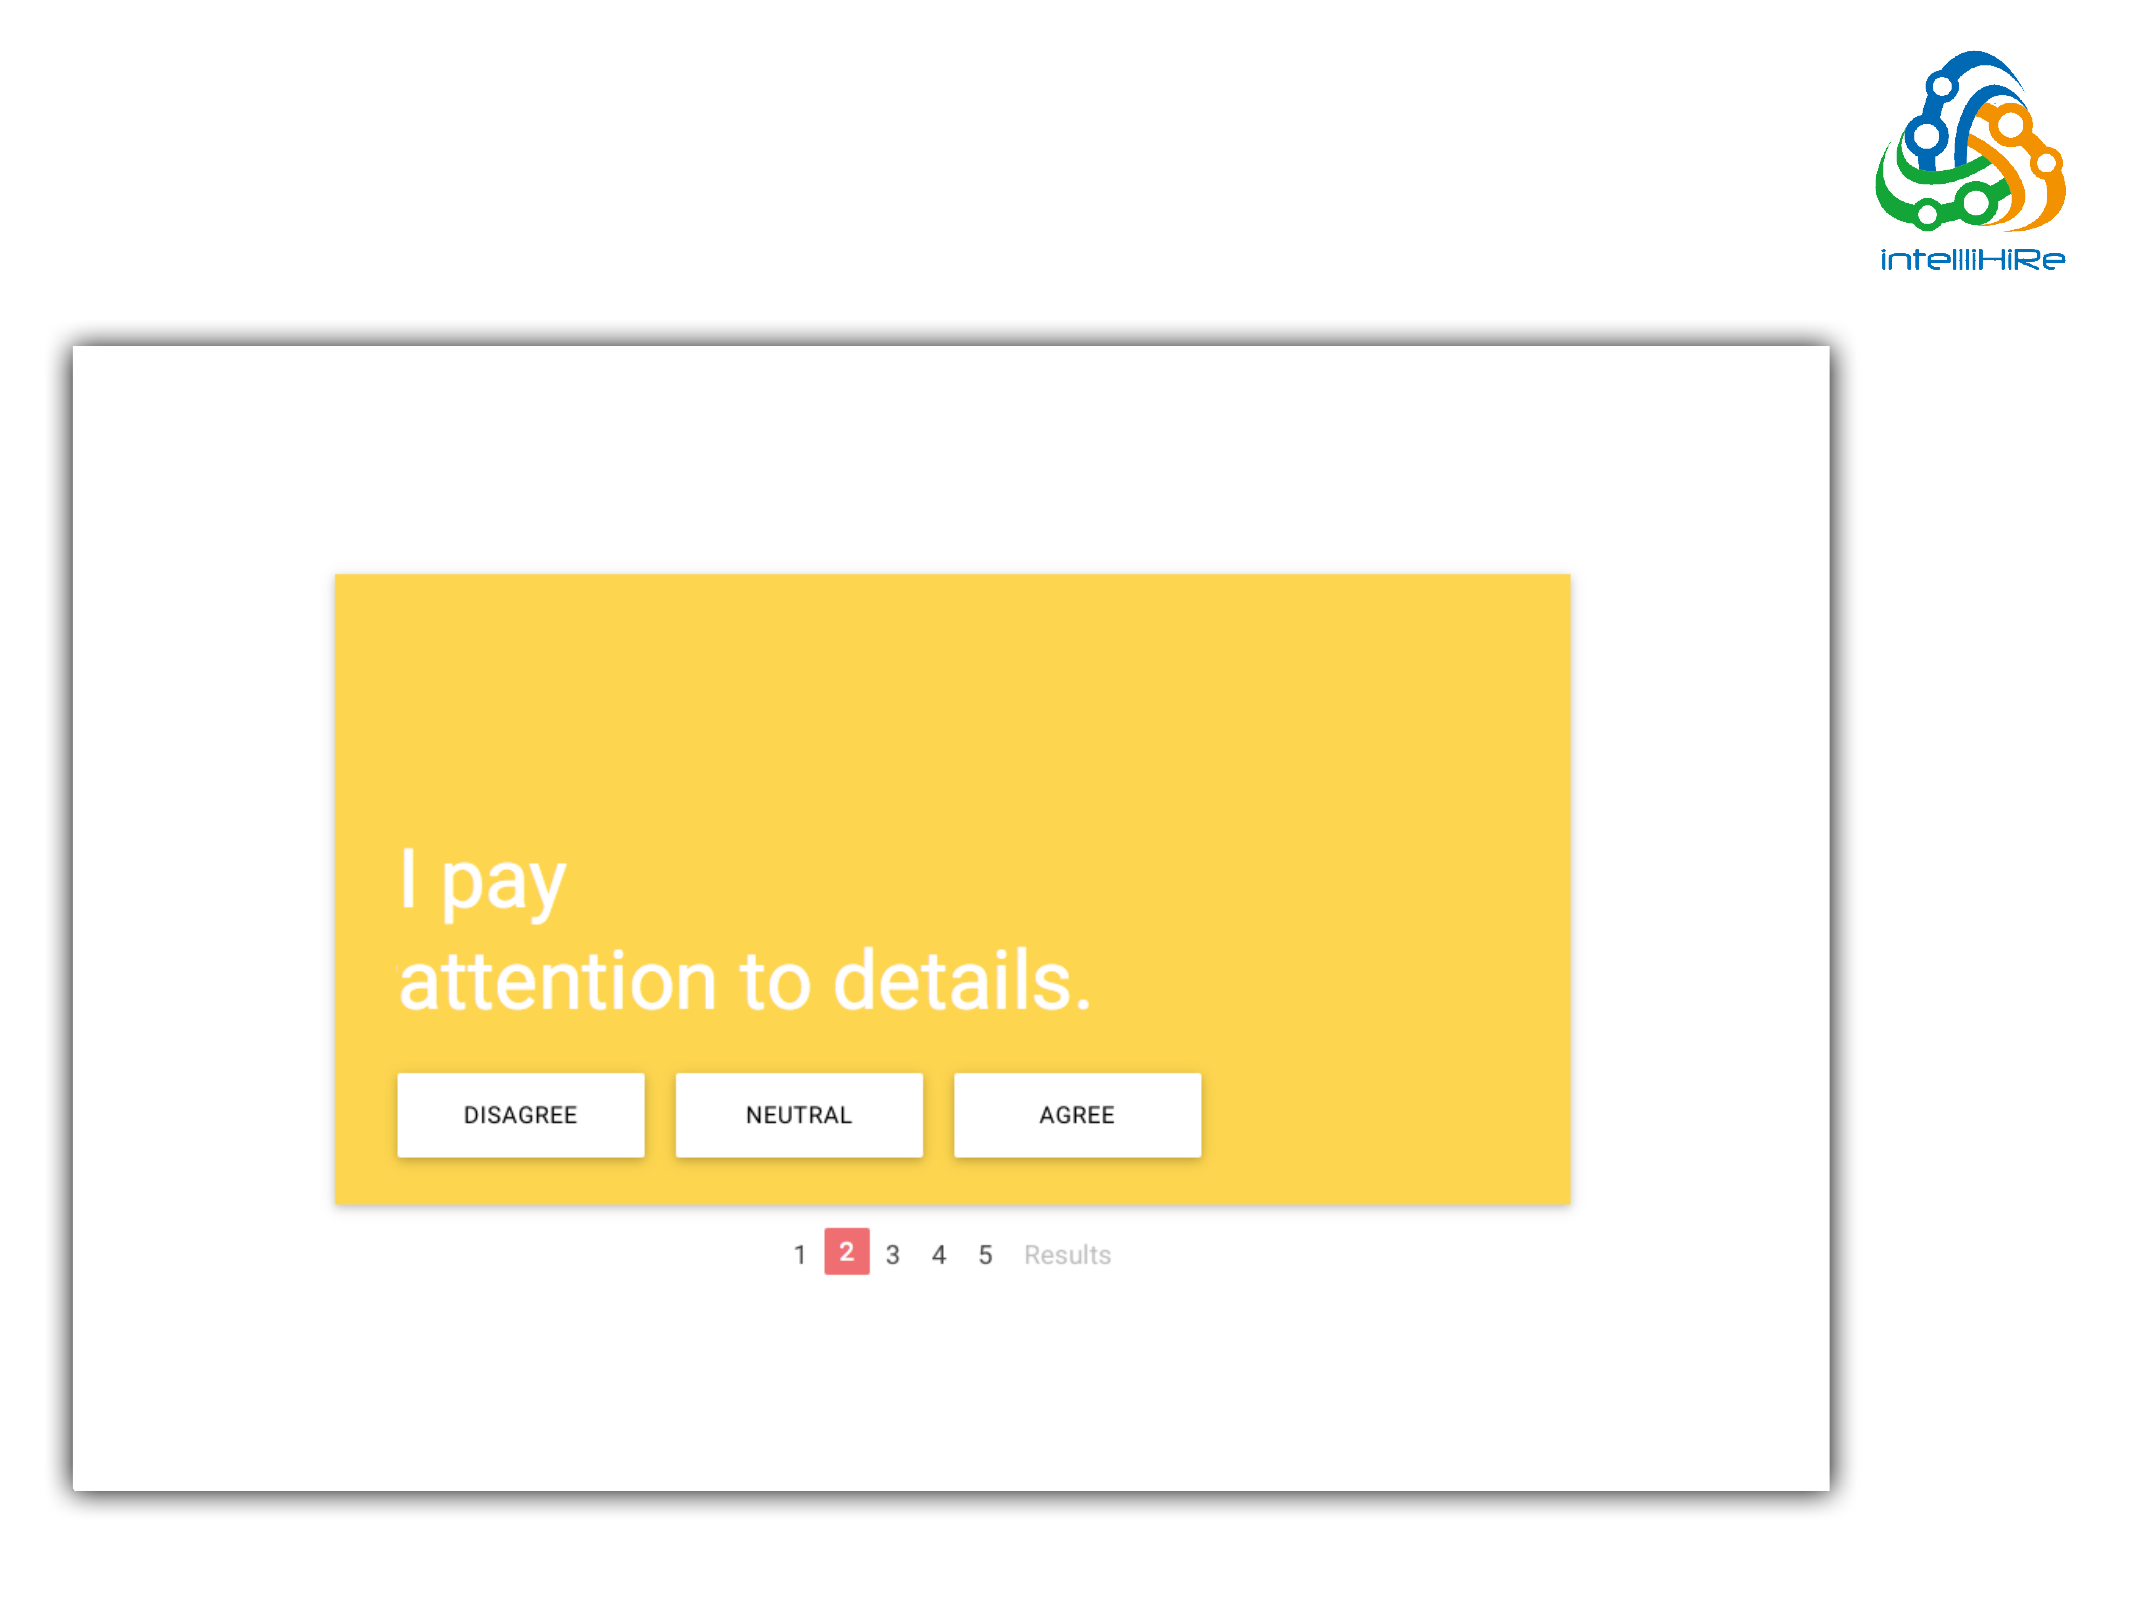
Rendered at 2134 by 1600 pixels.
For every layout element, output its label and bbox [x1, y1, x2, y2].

picture [1865, 40, 2075, 278]
picture [72, 346, 1830, 1491]
